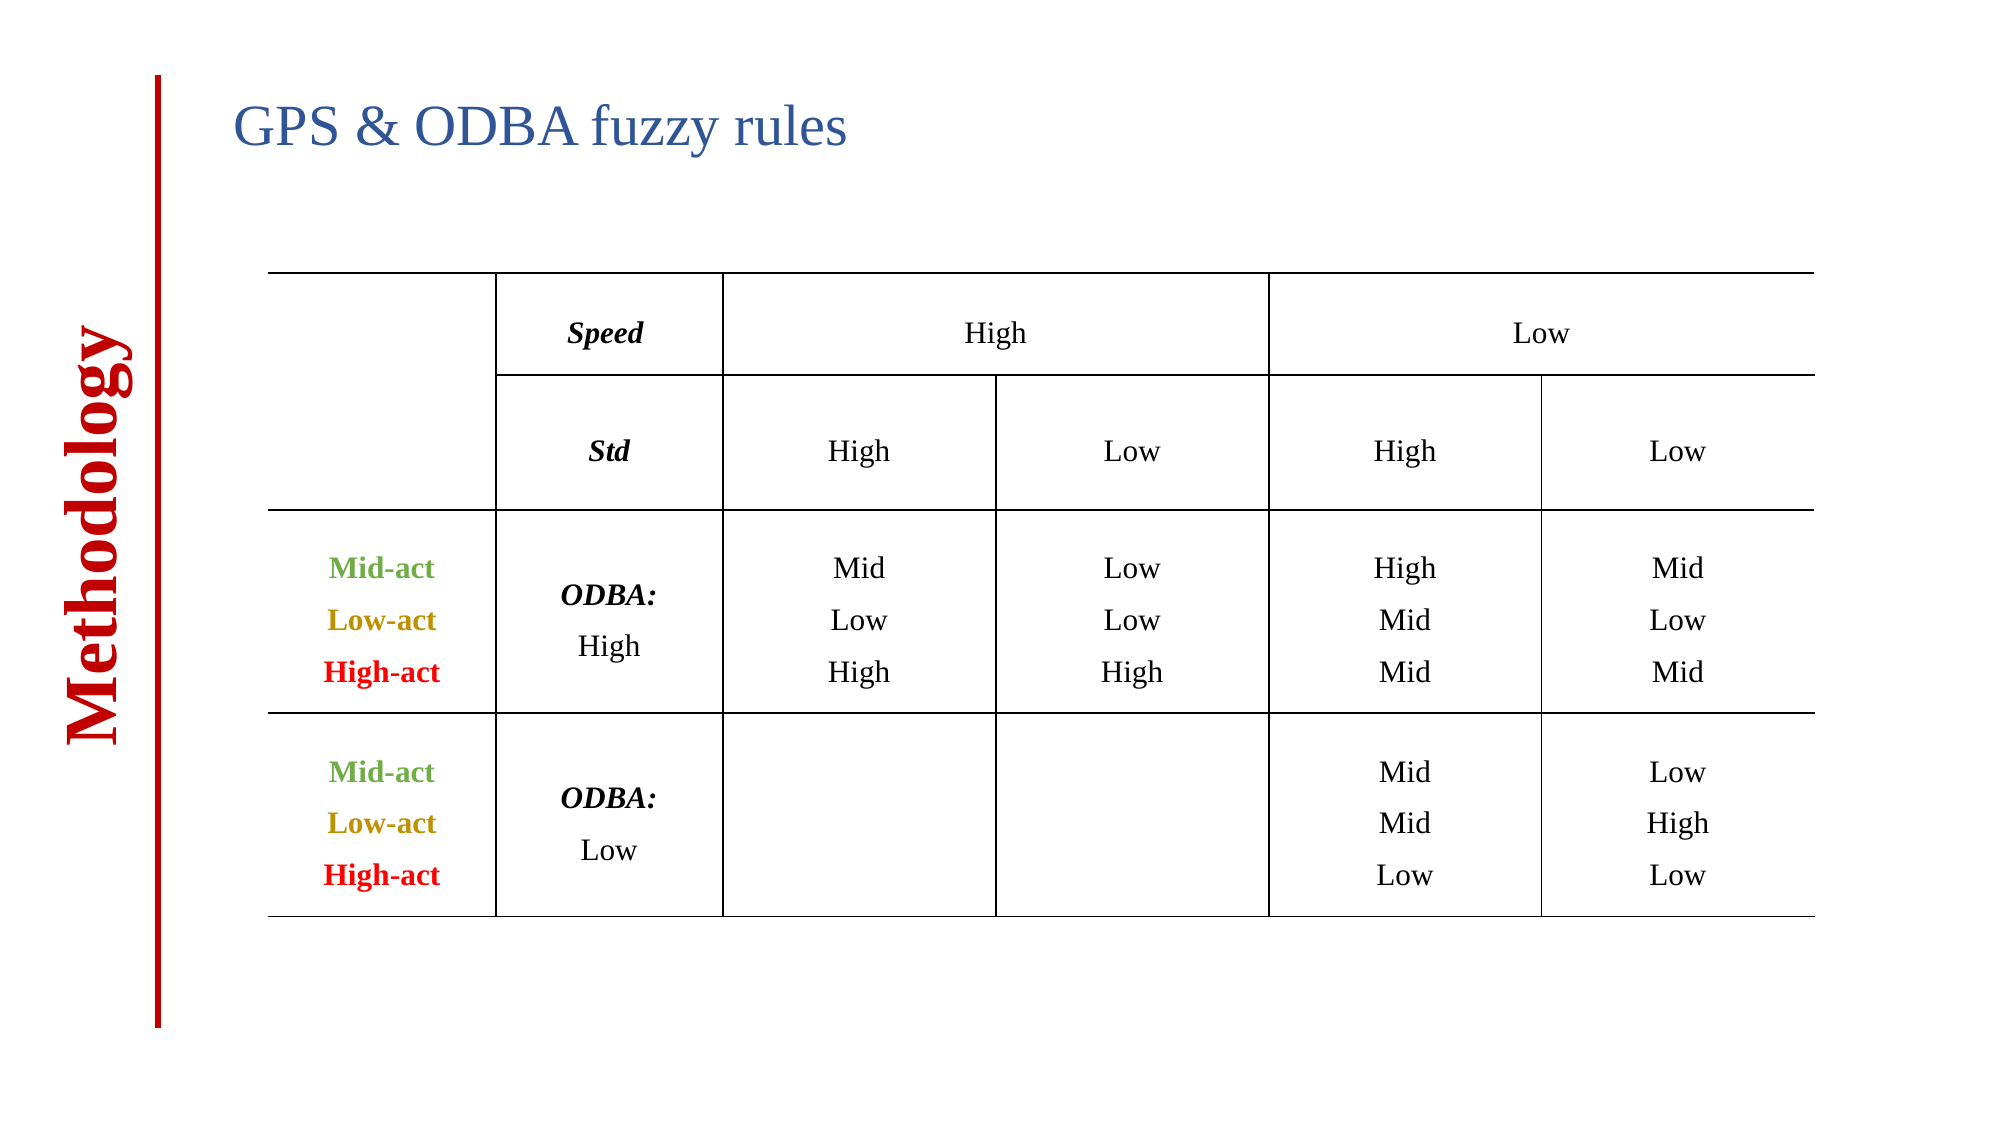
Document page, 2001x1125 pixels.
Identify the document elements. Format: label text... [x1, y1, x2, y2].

table_cell Mid-act Low-act High-act [268, 511, 495, 712]
table_cell Low Low High [997, 511, 1268, 712]
table_cell Low [1542, 376, 1814, 509]
table_header Low [1270, 274, 1814, 374]
table_cell High Mid Mid [1270, 511, 1541, 712]
table_cell Low High Low [1542, 714, 1814, 916]
table_header [268, 274, 495, 509]
table_cell Low [997, 376, 1268, 509]
table_cell Mid Low Mid [1542, 511, 1814, 712]
table_header Speed [497, 274, 722, 374]
table_cell High [724, 376, 995, 509]
table_cell Std [497, 376, 722, 509]
table_cell Mid Low High [724, 511, 995, 712]
table_cell ODBA: High [497, 511, 722, 712]
table_cell Mid-act Low-act High-act [268, 714, 495, 916]
table_cell [724, 714, 995, 916]
table_cell High [1270, 376, 1541, 509]
text_box Methodology [34, 310, 140, 761]
table_cell [997, 714, 1268, 916]
text_box GPS & ODBA fuzzy rules [218, 74, 369, 225]
table_header High [724, 274, 1268, 374]
table_cell ODBA: Low [497, 714, 722, 916]
table_cell Mid Mid Low [1270, 714, 1541, 916]
